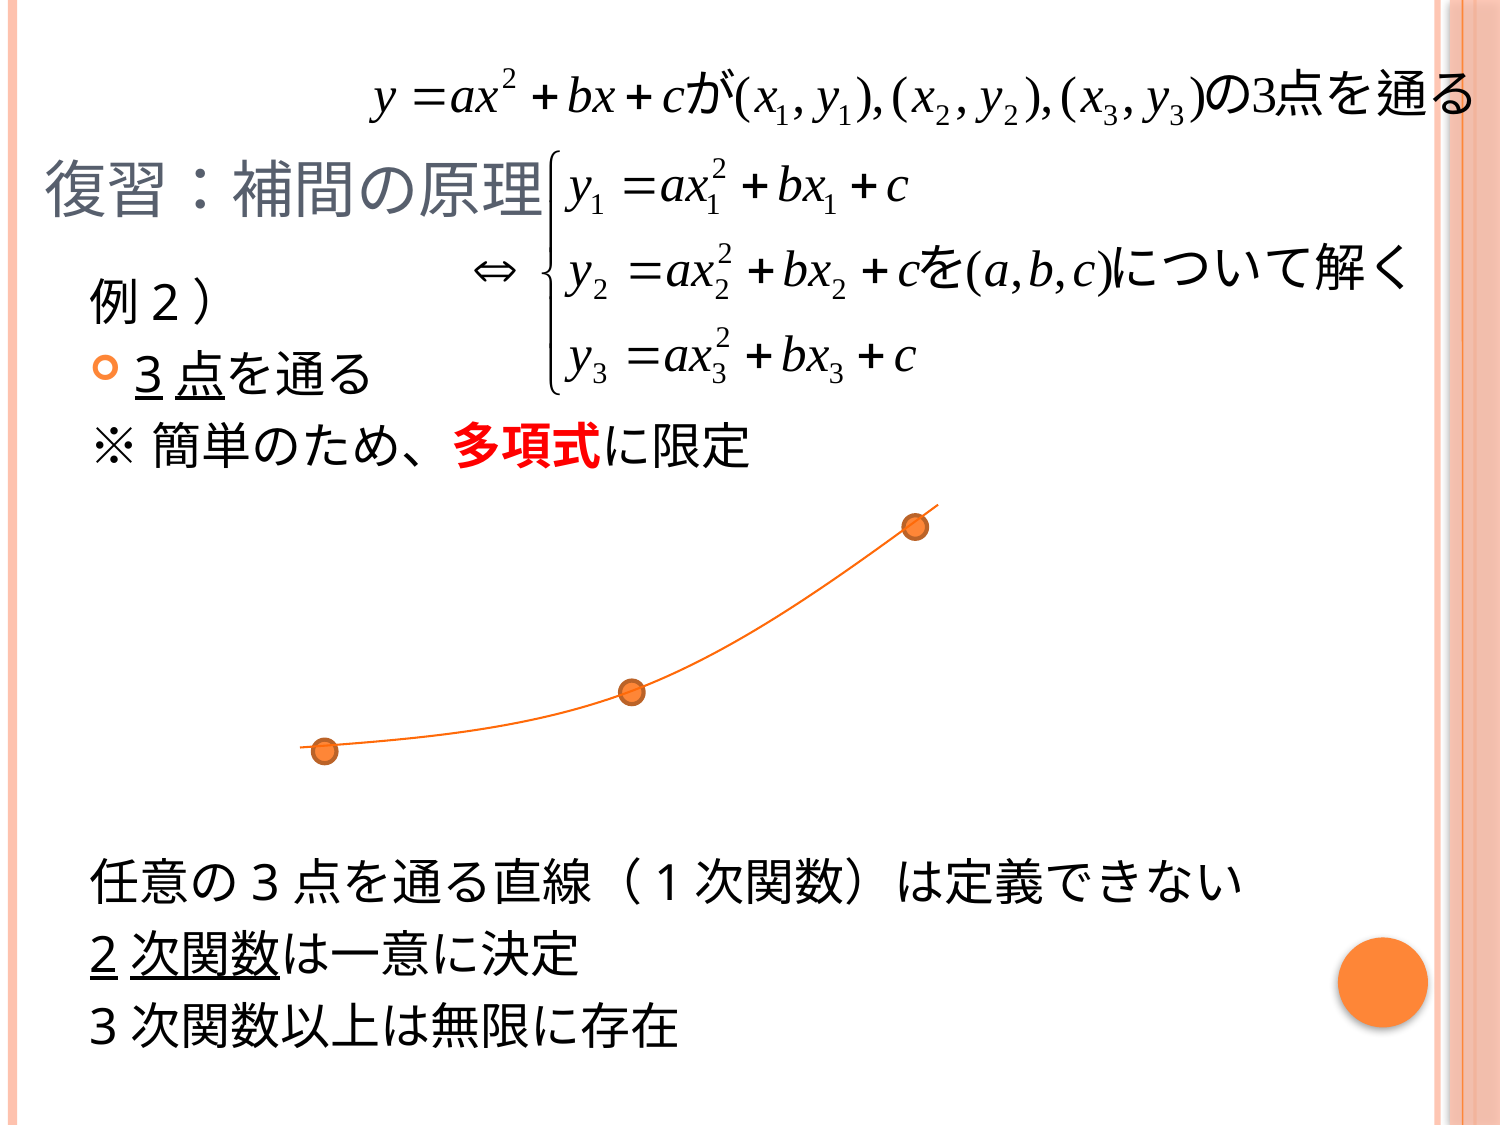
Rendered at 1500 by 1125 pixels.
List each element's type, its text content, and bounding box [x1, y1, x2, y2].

text_box [299, 503, 939, 749]
text_box [619, 688, 646, 707]
text_box [310, 746, 339, 766]
list 例2） 3点を通る ※簡単のため、多項式に限定 任意の3点を通る直線（1次関数）は定義できない 2次関数は一意に決定 3次関数以上は無限に存在 [75, 262, 1300, 1094]
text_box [360, 54, 1483, 408]
text_box [902, 517, 930, 541]
title 復習：補間の原理 [29, 45, 1300, 233]
